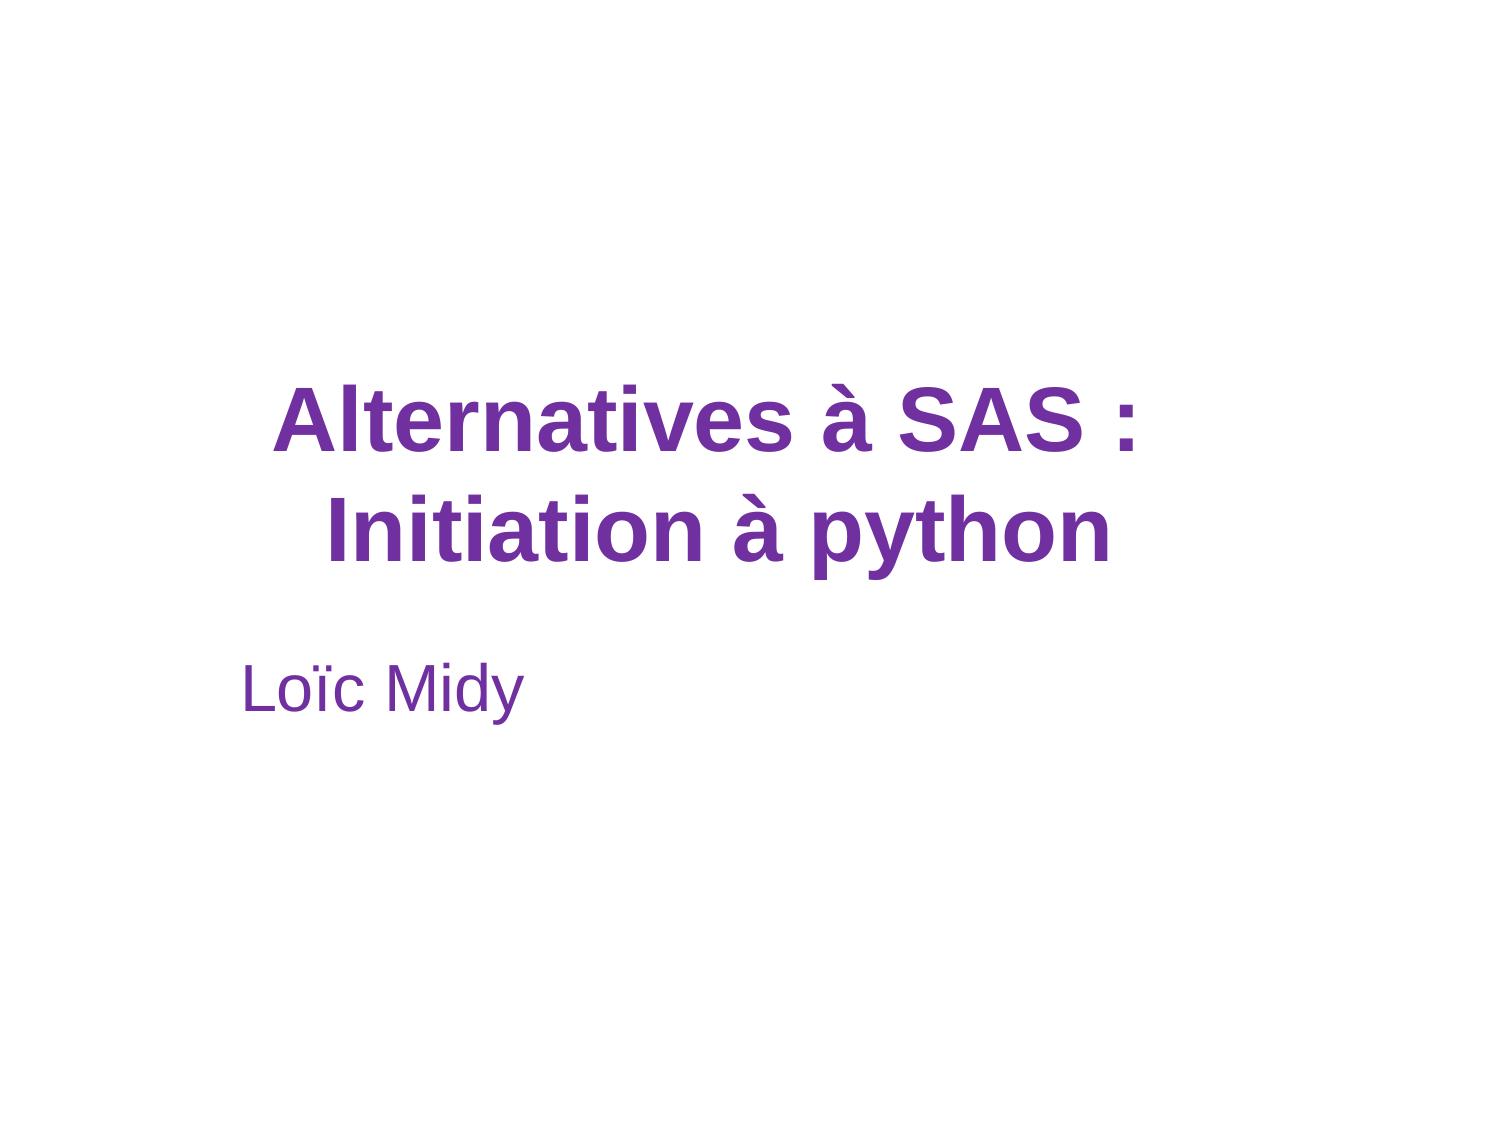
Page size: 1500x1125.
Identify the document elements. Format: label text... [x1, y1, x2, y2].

title Alternatives à SAS : Initiation à python [53, 349, 1388, 591]
subtitle Loïc Midy [225, 637, 1275, 925]
